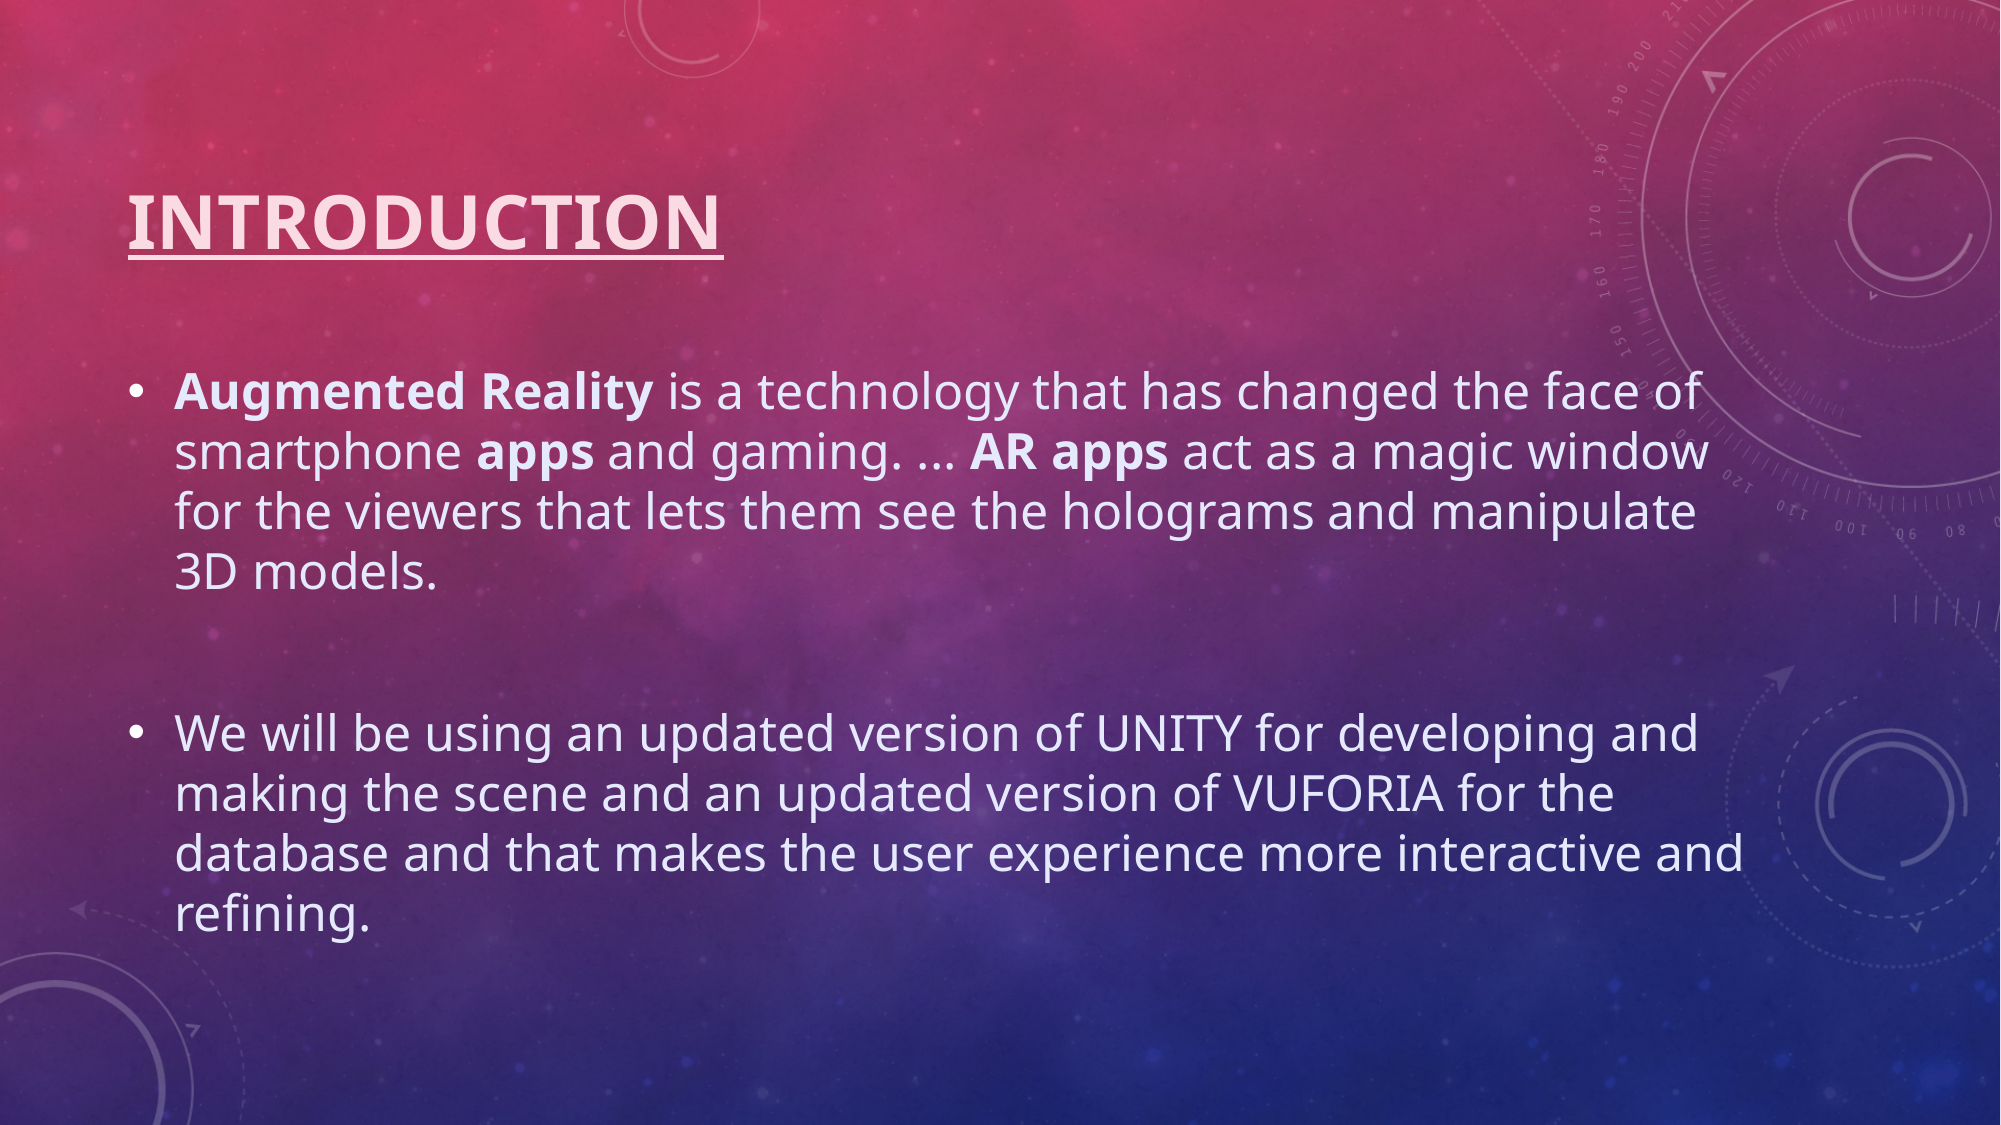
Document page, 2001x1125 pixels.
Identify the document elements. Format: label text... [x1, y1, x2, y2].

list Augmented Reality is a technology that has changed the face of smartphone apps and gaming. ... AR apps act as a magic window for the viewers that lets them see the holograms and manipulate 3D models. We will be using an updated version of UNITY for developing and making the scene and an updated version of VUFORIA for the database and that makes the user experience more interactive and refining. [112, 351, 1775, 950]
title Introduction [112, 99, 1775, 339]
picture [0, 0, 2001, 1125]
